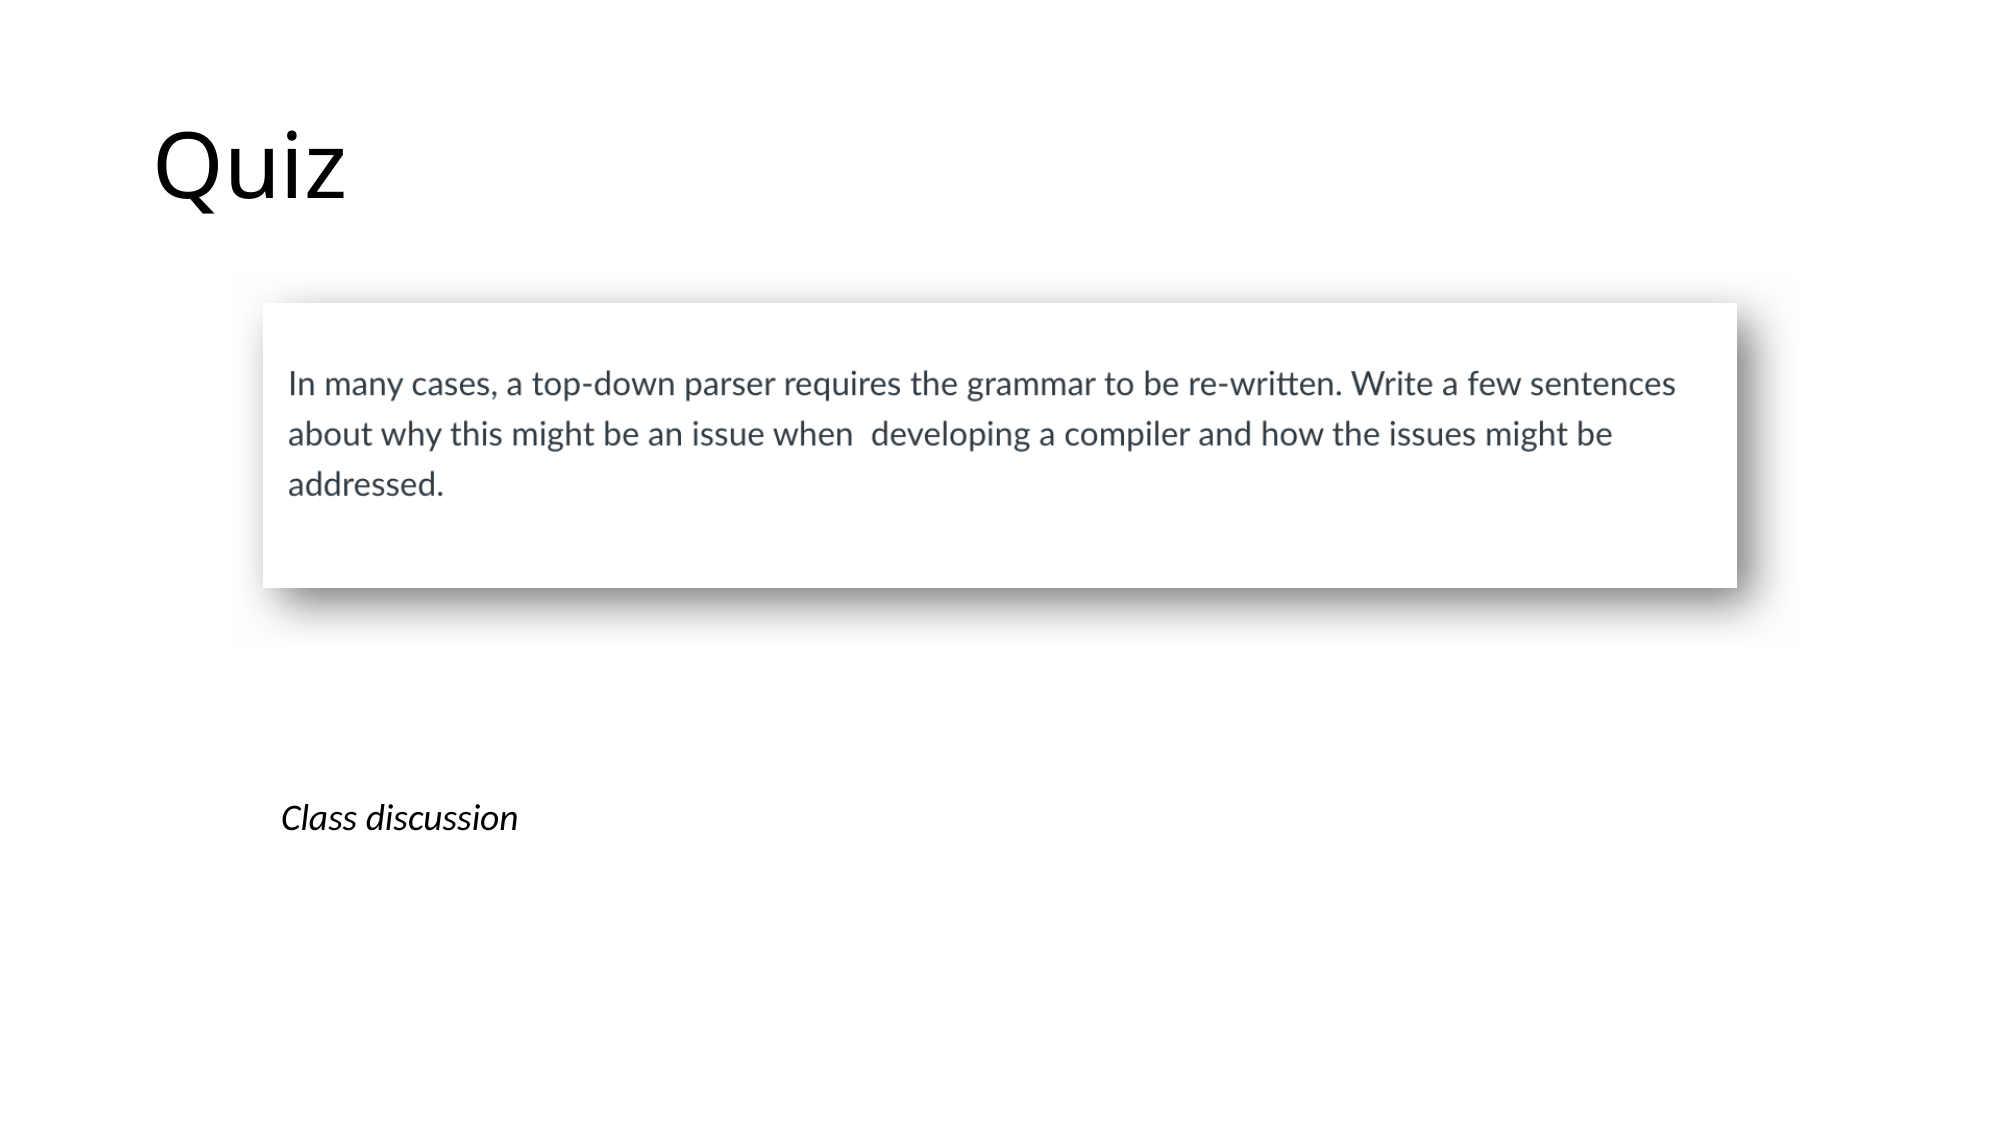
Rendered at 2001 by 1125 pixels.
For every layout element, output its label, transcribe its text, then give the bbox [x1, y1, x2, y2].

picture [263, 303, 1737, 588]
text_box Class discussion [266, 786, 534, 846]
title Quiz [137, 59, 1863, 278]
